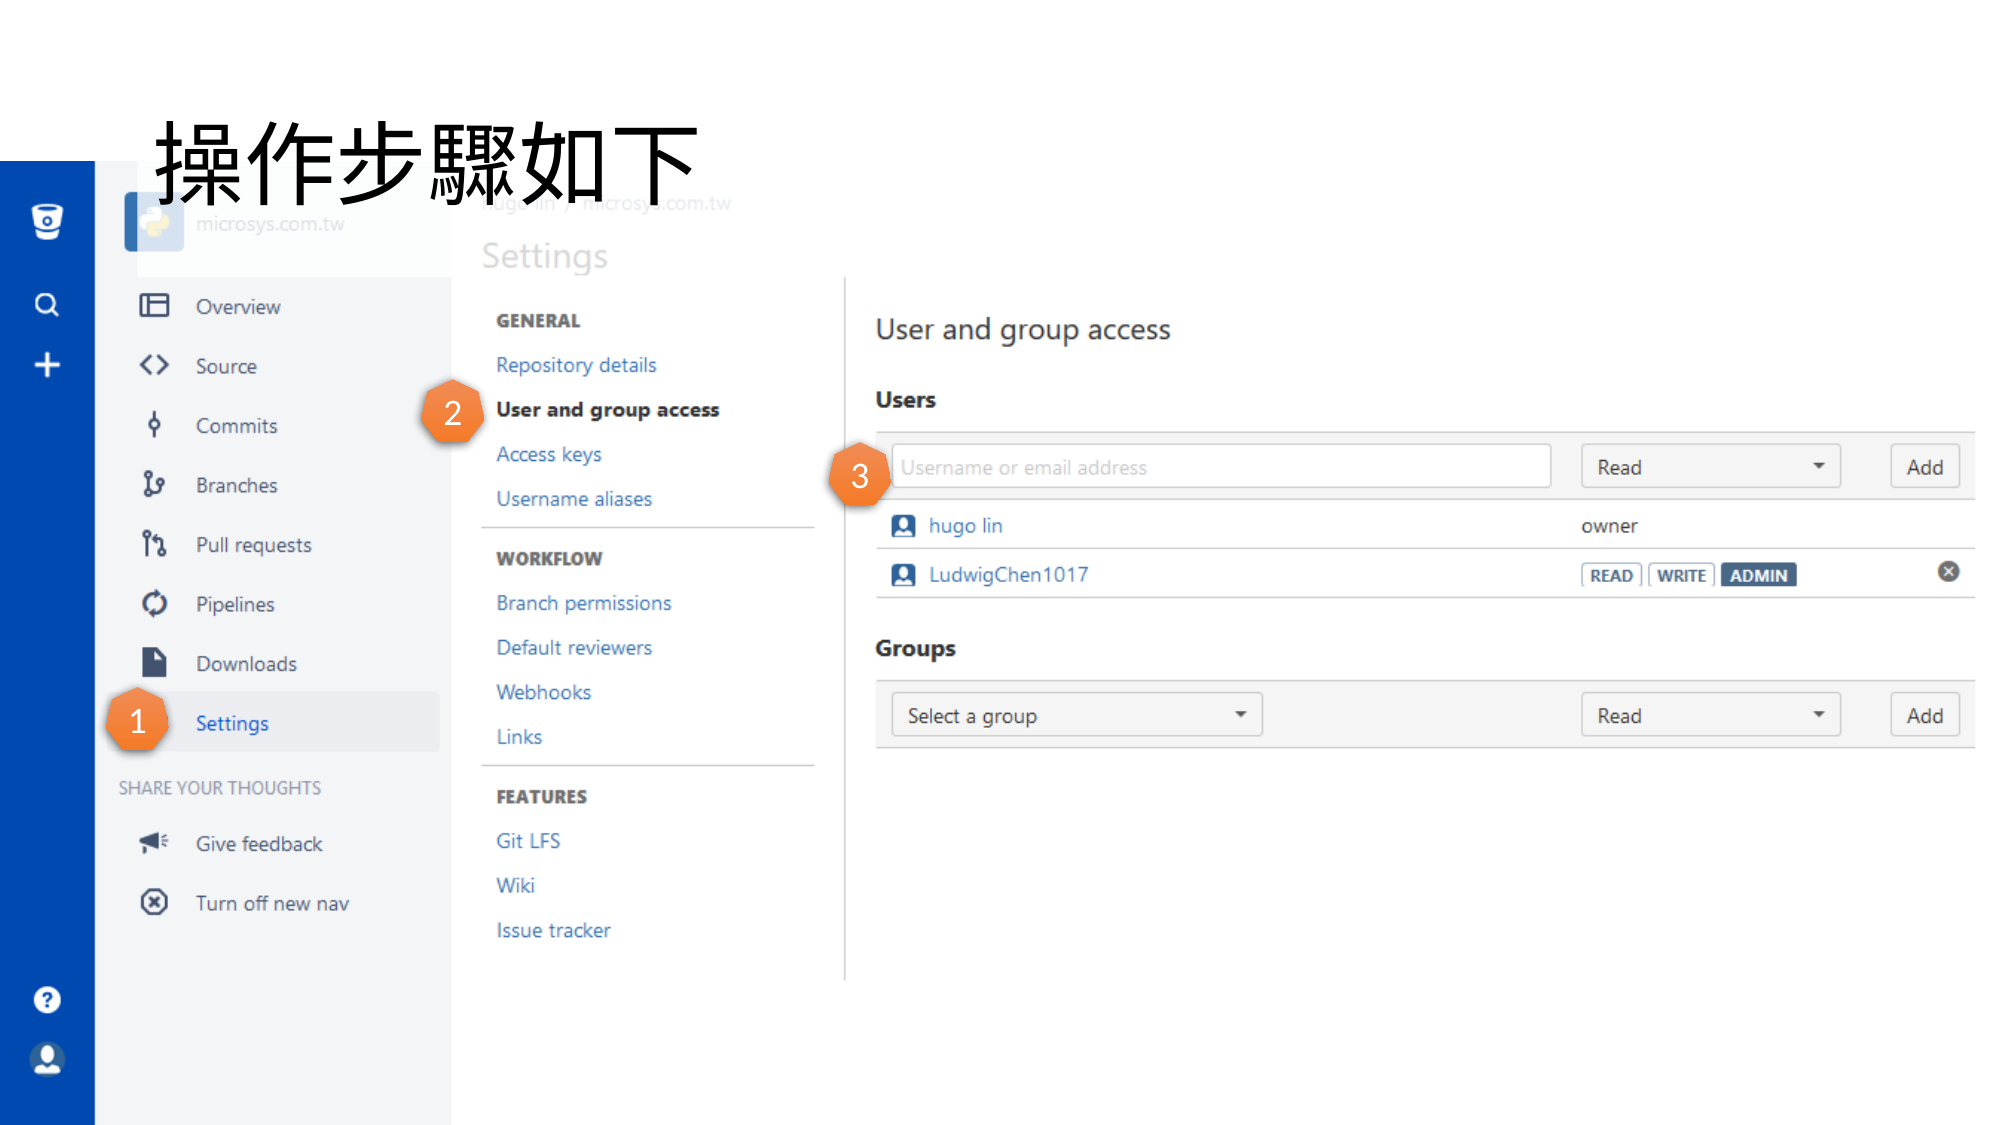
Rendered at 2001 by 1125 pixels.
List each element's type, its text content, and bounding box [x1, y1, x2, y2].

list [0, 161, 2000, 1125]
title 操作步驟如下 [137, 59, 1863, 161]
